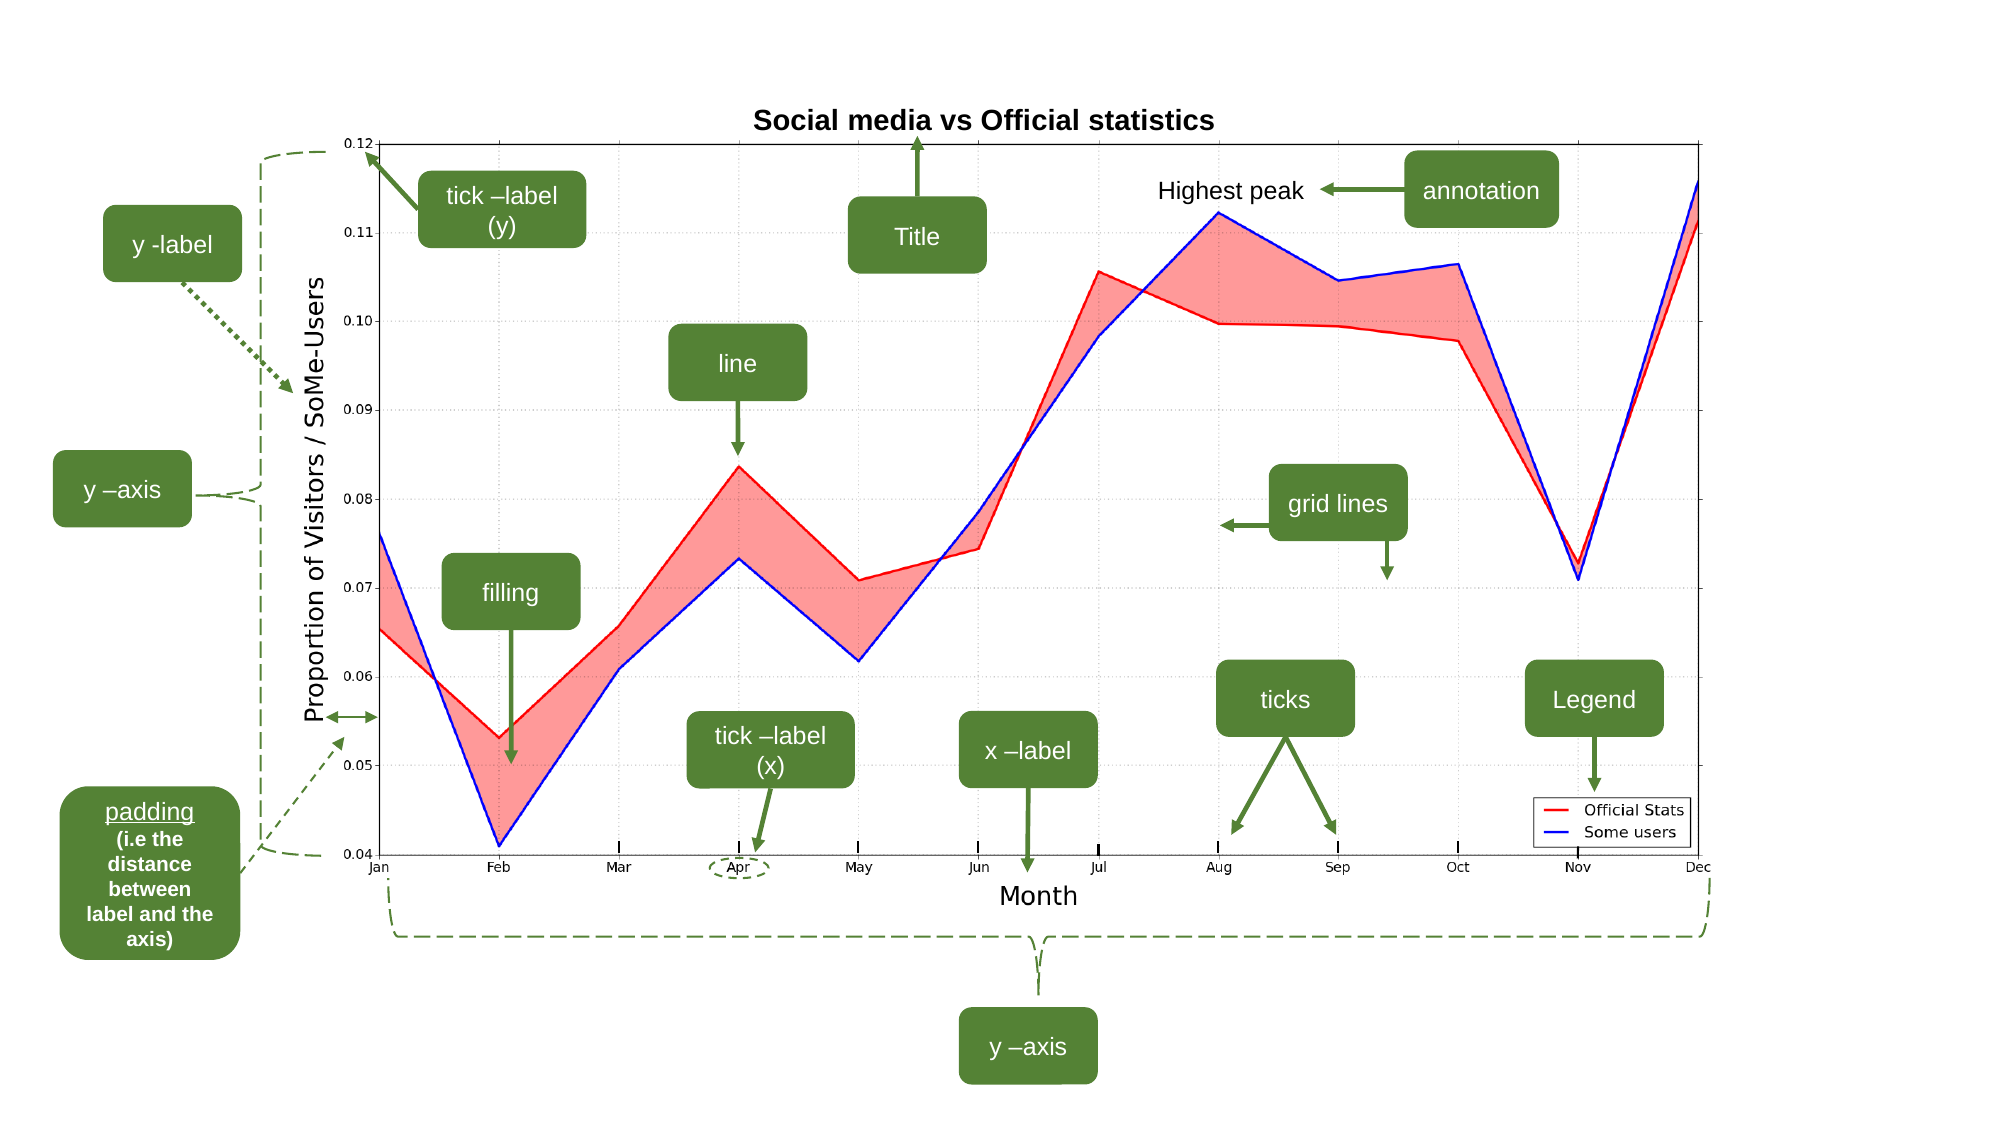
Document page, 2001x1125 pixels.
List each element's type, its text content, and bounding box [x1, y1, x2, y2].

text_box y –axis [957, 1006, 1099, 1086]
text_box [389, 915, 1708, 996]
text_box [1285, 736, 1337, 835]
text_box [958, 710, 1098, 873]
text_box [59, 736, 345, 961]
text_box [103, 204, 294, 394]
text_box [1524, 659, 1664, 792]
text_box [195, 394, 273, 736]
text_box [1319, 150, 1560, 228]
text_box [1268, 463, 1408, 581]
text_box [260, 155, 273, 204]
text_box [668, 323, 808, 456]
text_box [441, 552, 581, 765]
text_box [364, 151, 587, 249]
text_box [847, 135, 987, 274]
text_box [686, 711, 855, 853]
text_box y –axis [51, 449, 194, 529]
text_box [273, 93, 1724, 915]
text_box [1216, 659, 1356, 835]
